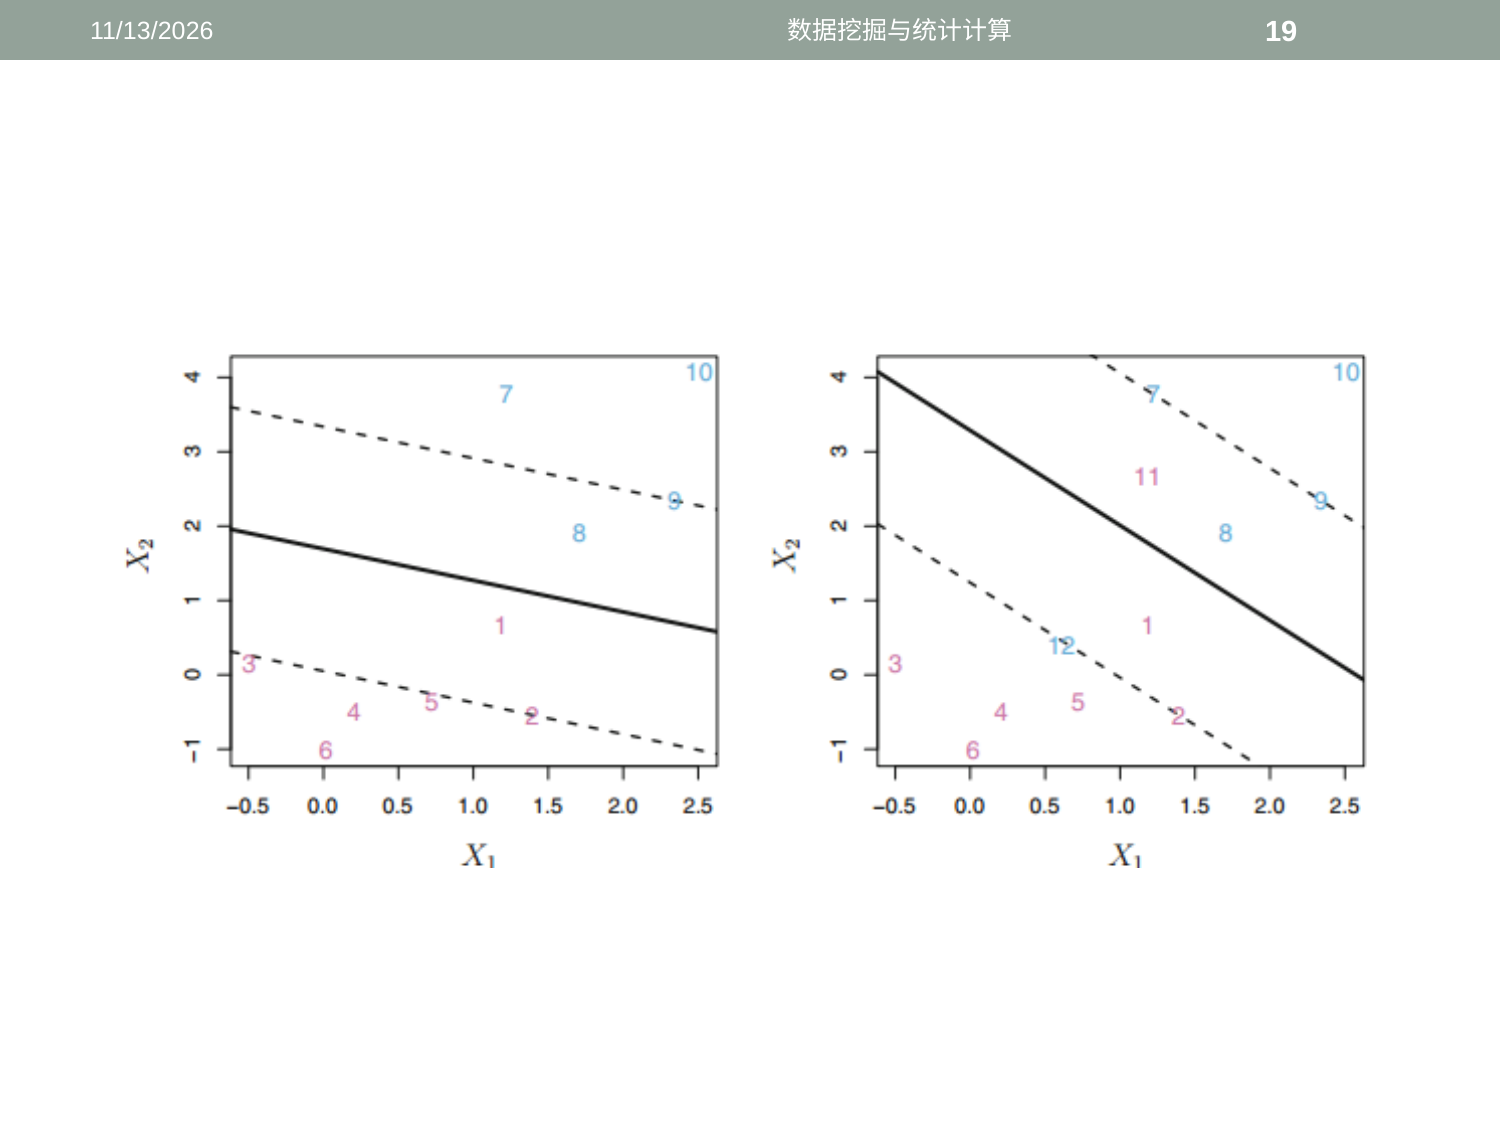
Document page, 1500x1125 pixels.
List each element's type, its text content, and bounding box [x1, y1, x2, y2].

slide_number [75, 3, 550, 57]
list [121, 339, 1375, 869]
footer 数据挖掘与统计计算 [562, 3, 1238, 57]
slide_number 19 [1250, 3, 1425, 57]
